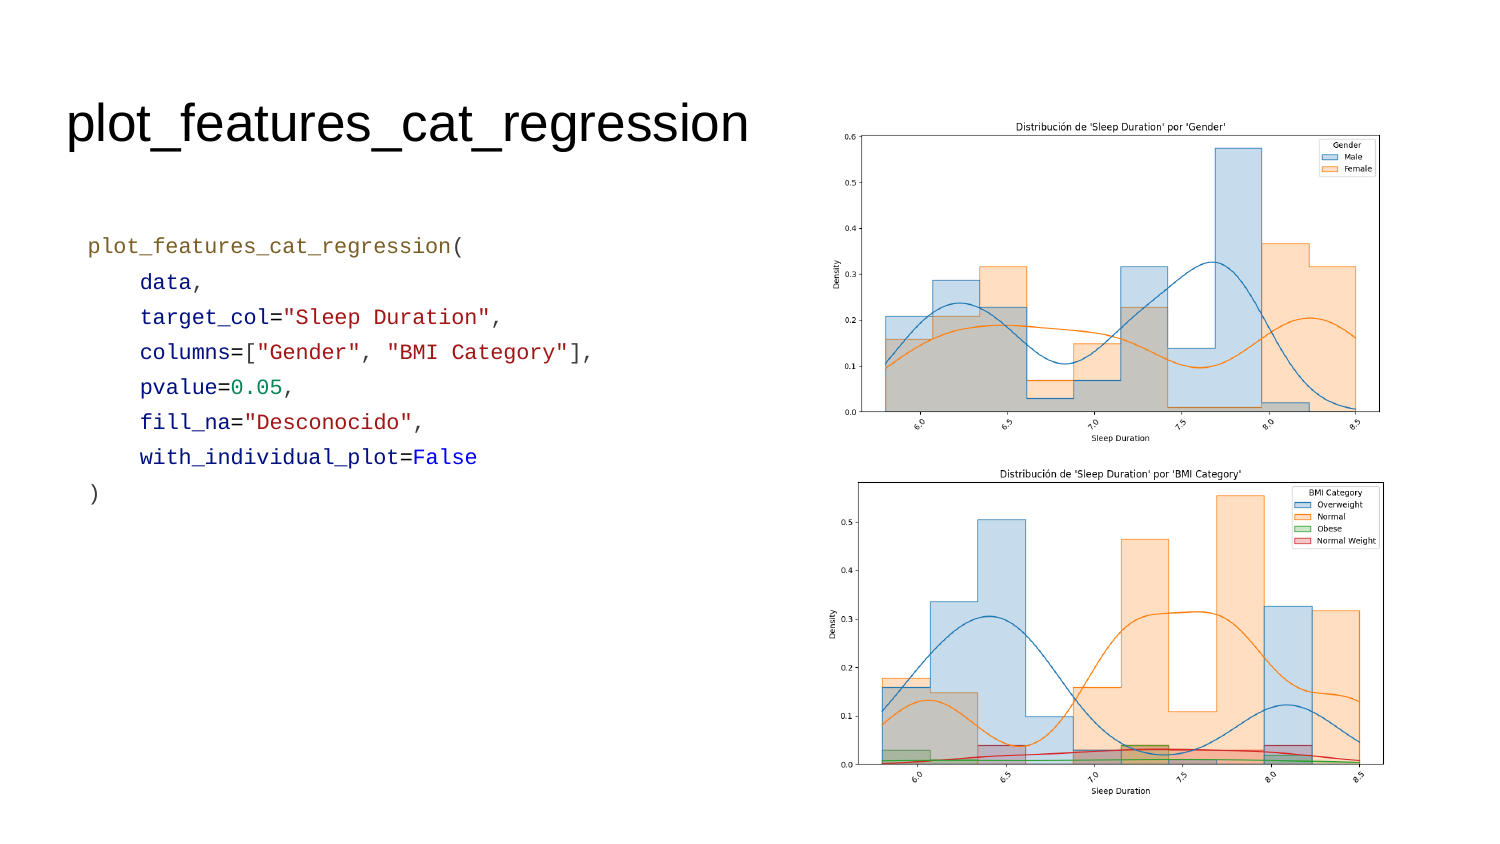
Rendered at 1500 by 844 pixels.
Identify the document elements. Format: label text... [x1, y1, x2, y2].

picture [822, 463, 1388, 801]
title plot_features_cat_regression [51, 72, 1449, 167]
list plot_features_cat_regression( data, target_col="Sleep Duration", columns=["Gender", "BMI Category"], pvalue=0.05, fill_na="Desconocido", with_individual_plot=False ) [72, 208, 1471, 769]
picture [826, 116, 1384, 449]
